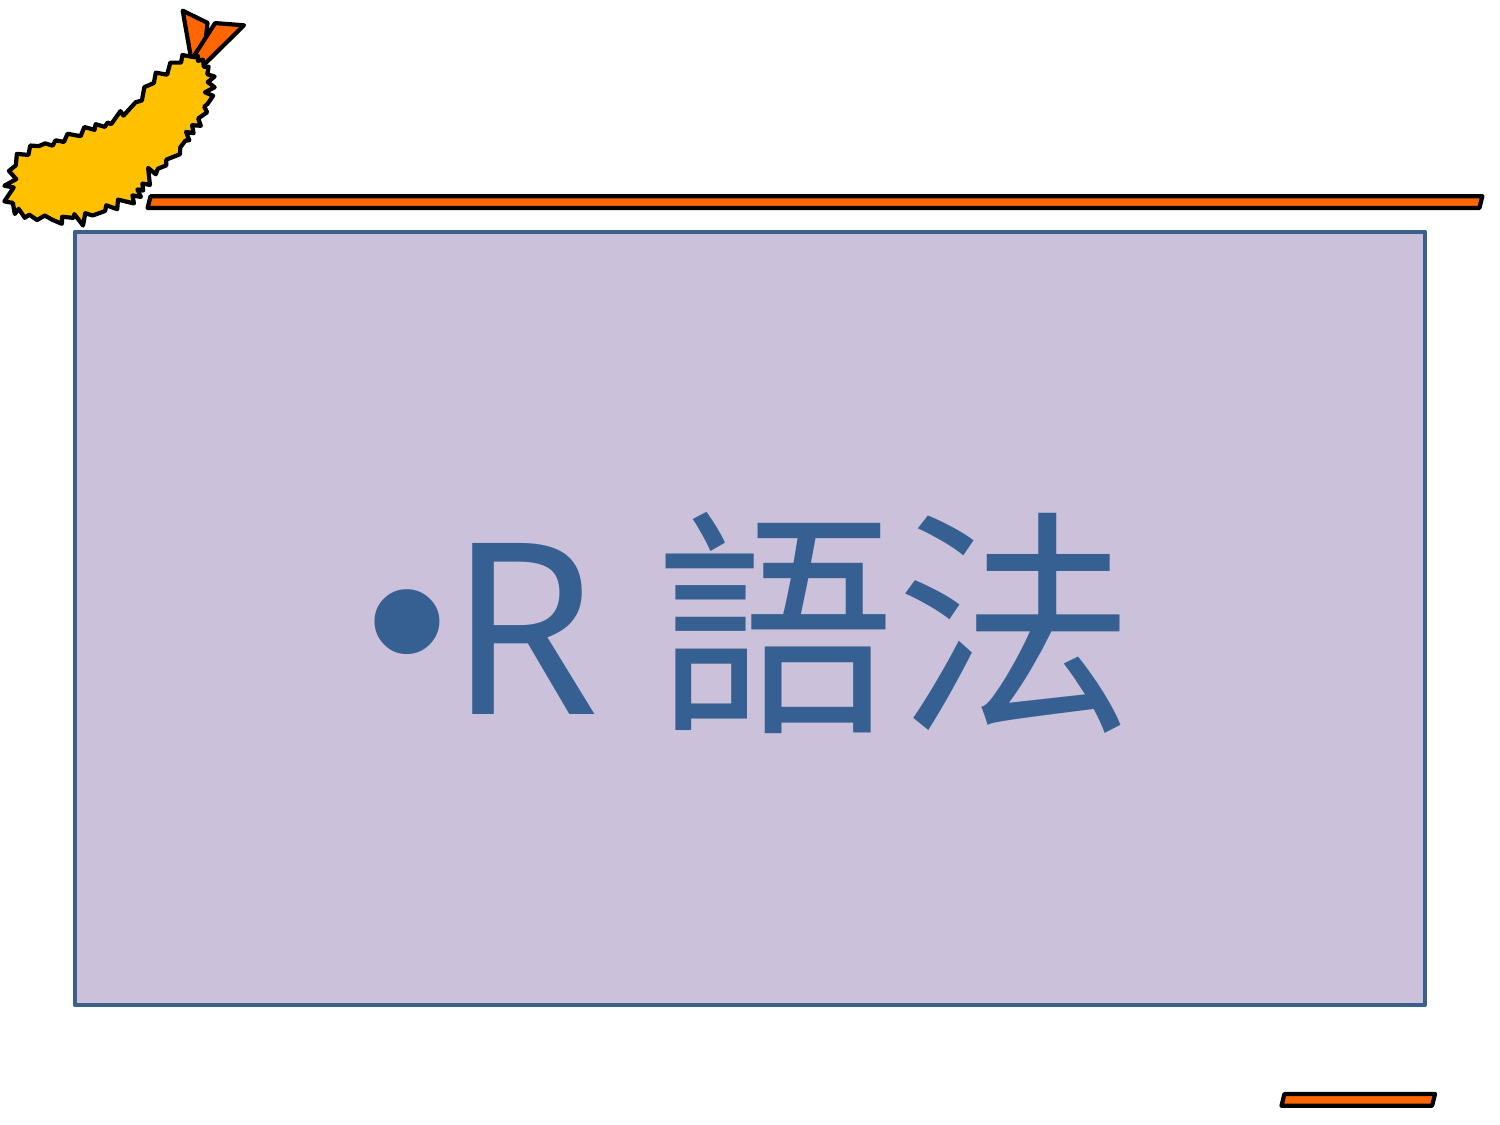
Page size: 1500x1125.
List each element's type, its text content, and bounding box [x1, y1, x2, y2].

list R語法 [73, 230, 1427, 1007]
